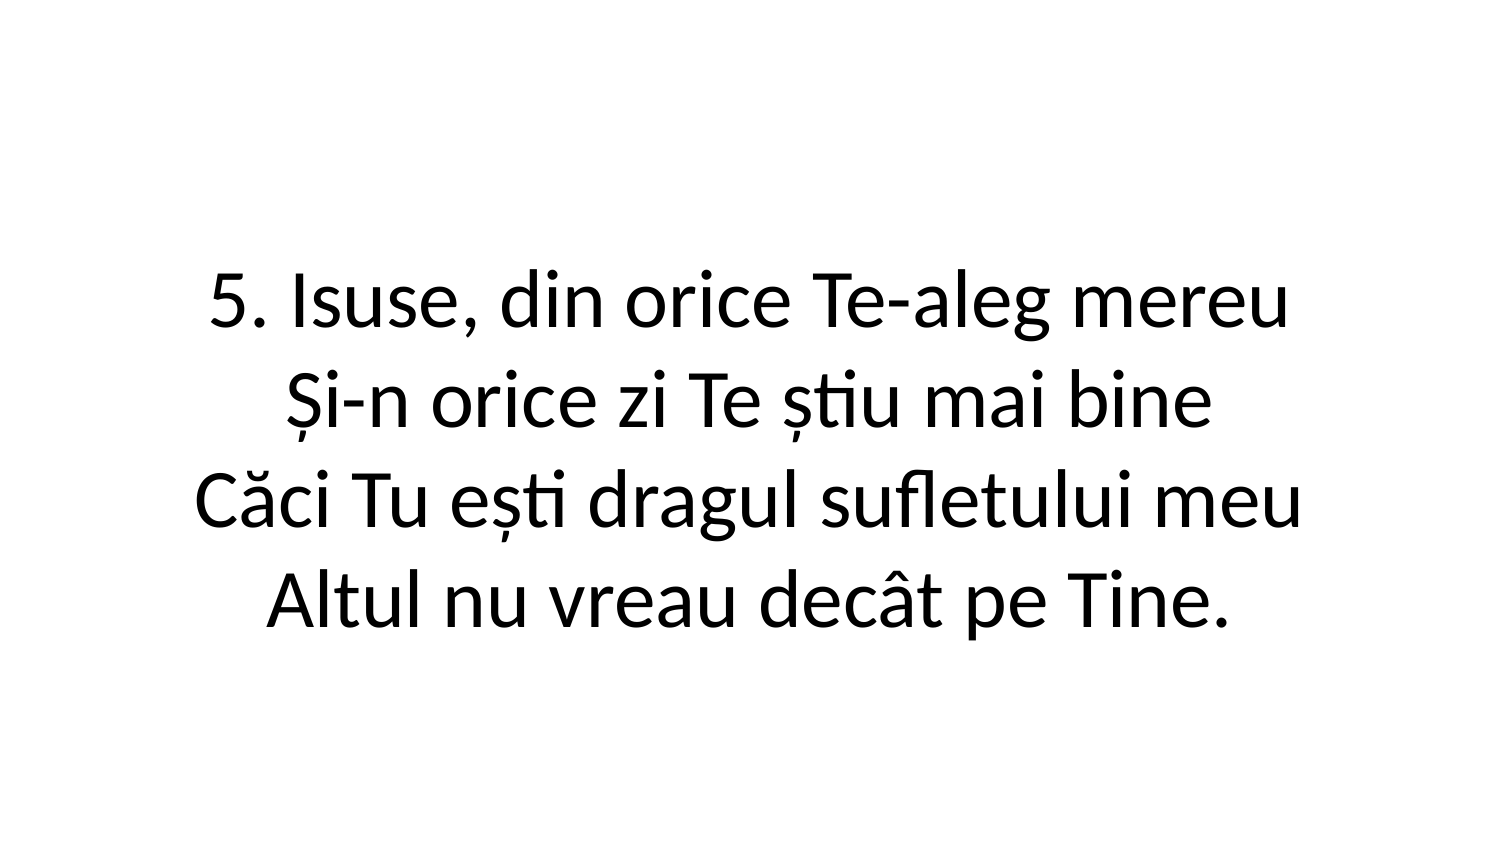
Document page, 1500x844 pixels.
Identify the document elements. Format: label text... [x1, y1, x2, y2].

text_box 5. Isuse, din orice Te-aleg mereu Și-n orice zi Te știu mai bine Căci Tu ești dragul sufletului meu Altul nu vreau decât pe Tine. [179, 192, 1321, 652]
